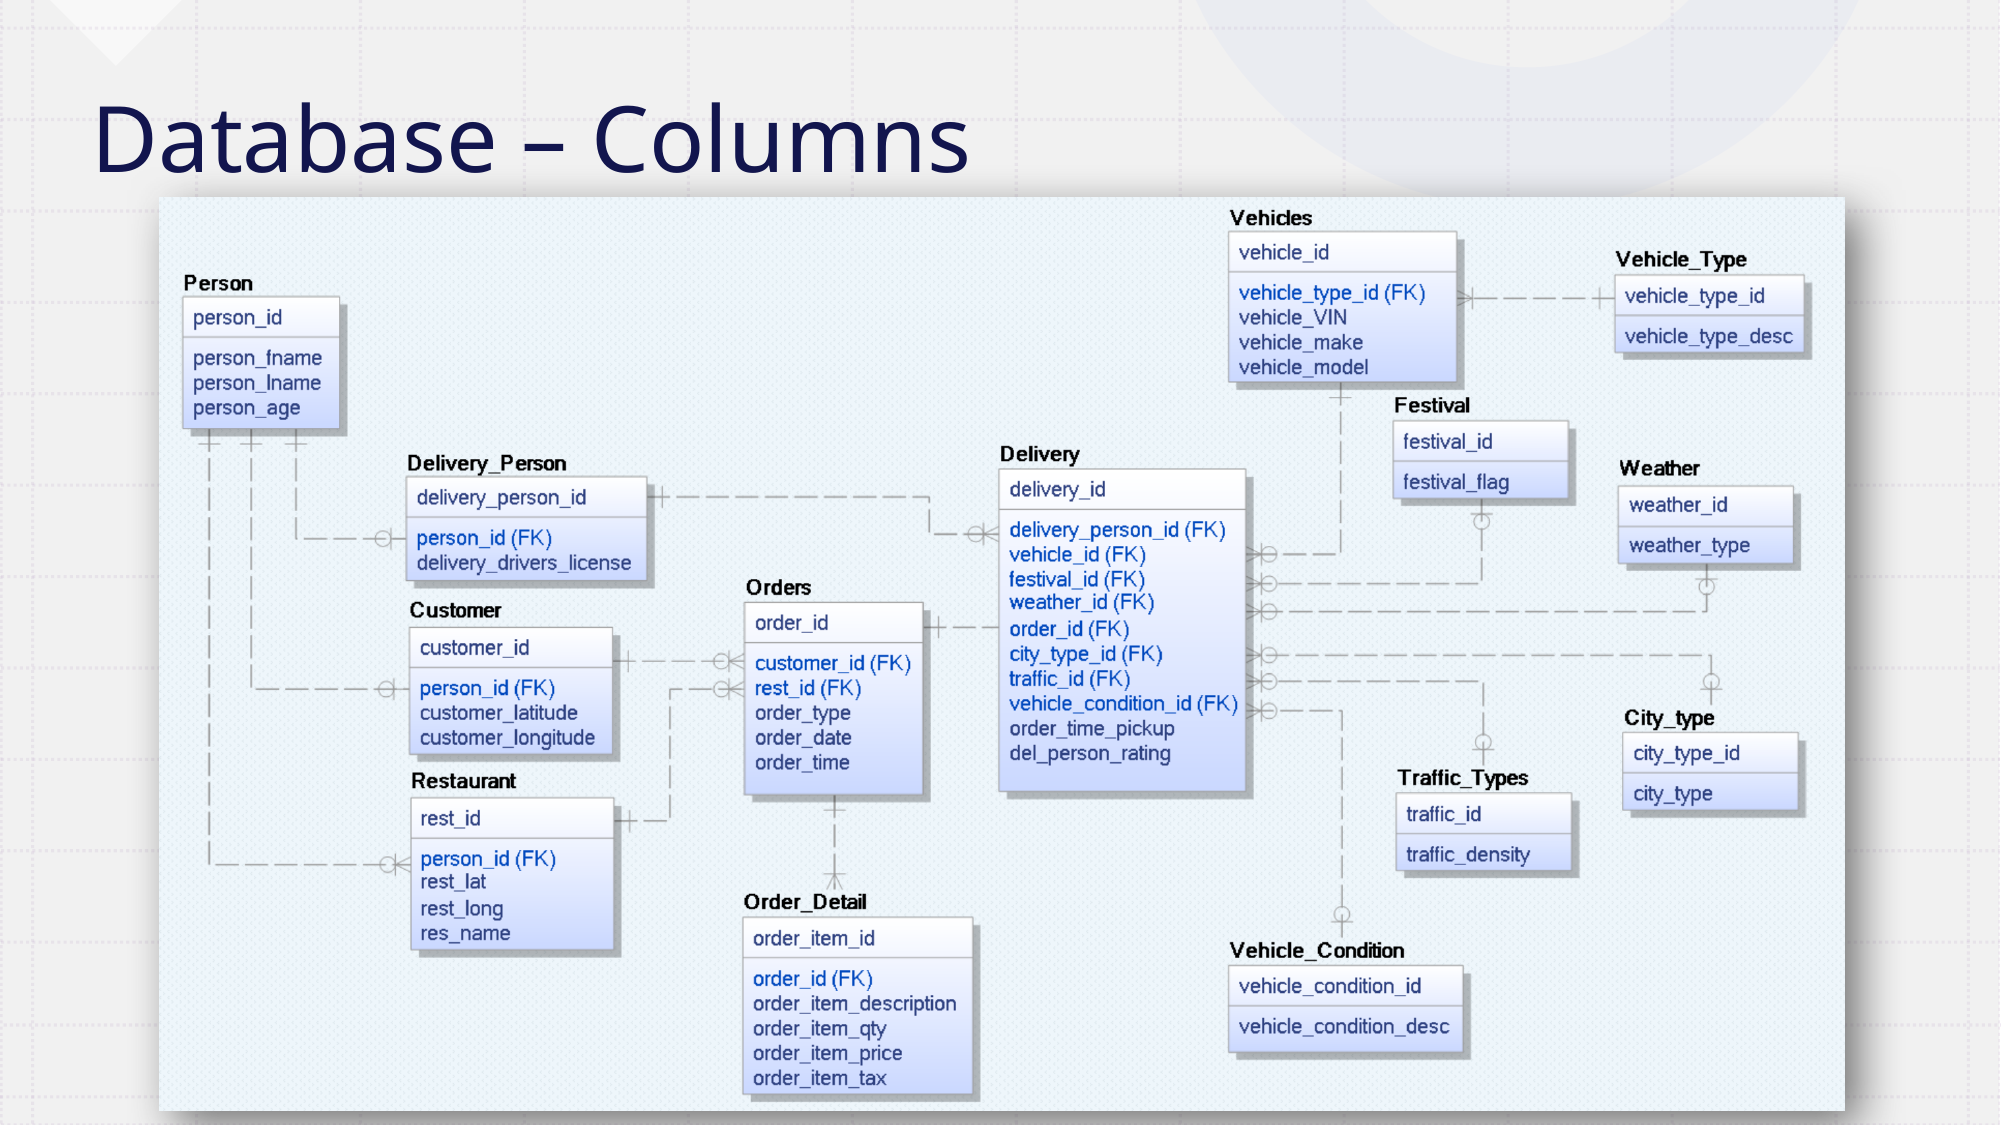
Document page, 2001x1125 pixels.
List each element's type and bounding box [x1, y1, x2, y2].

text_box [0, 0, 2000, 1125]
list [159, 197, 1845, 1111]
